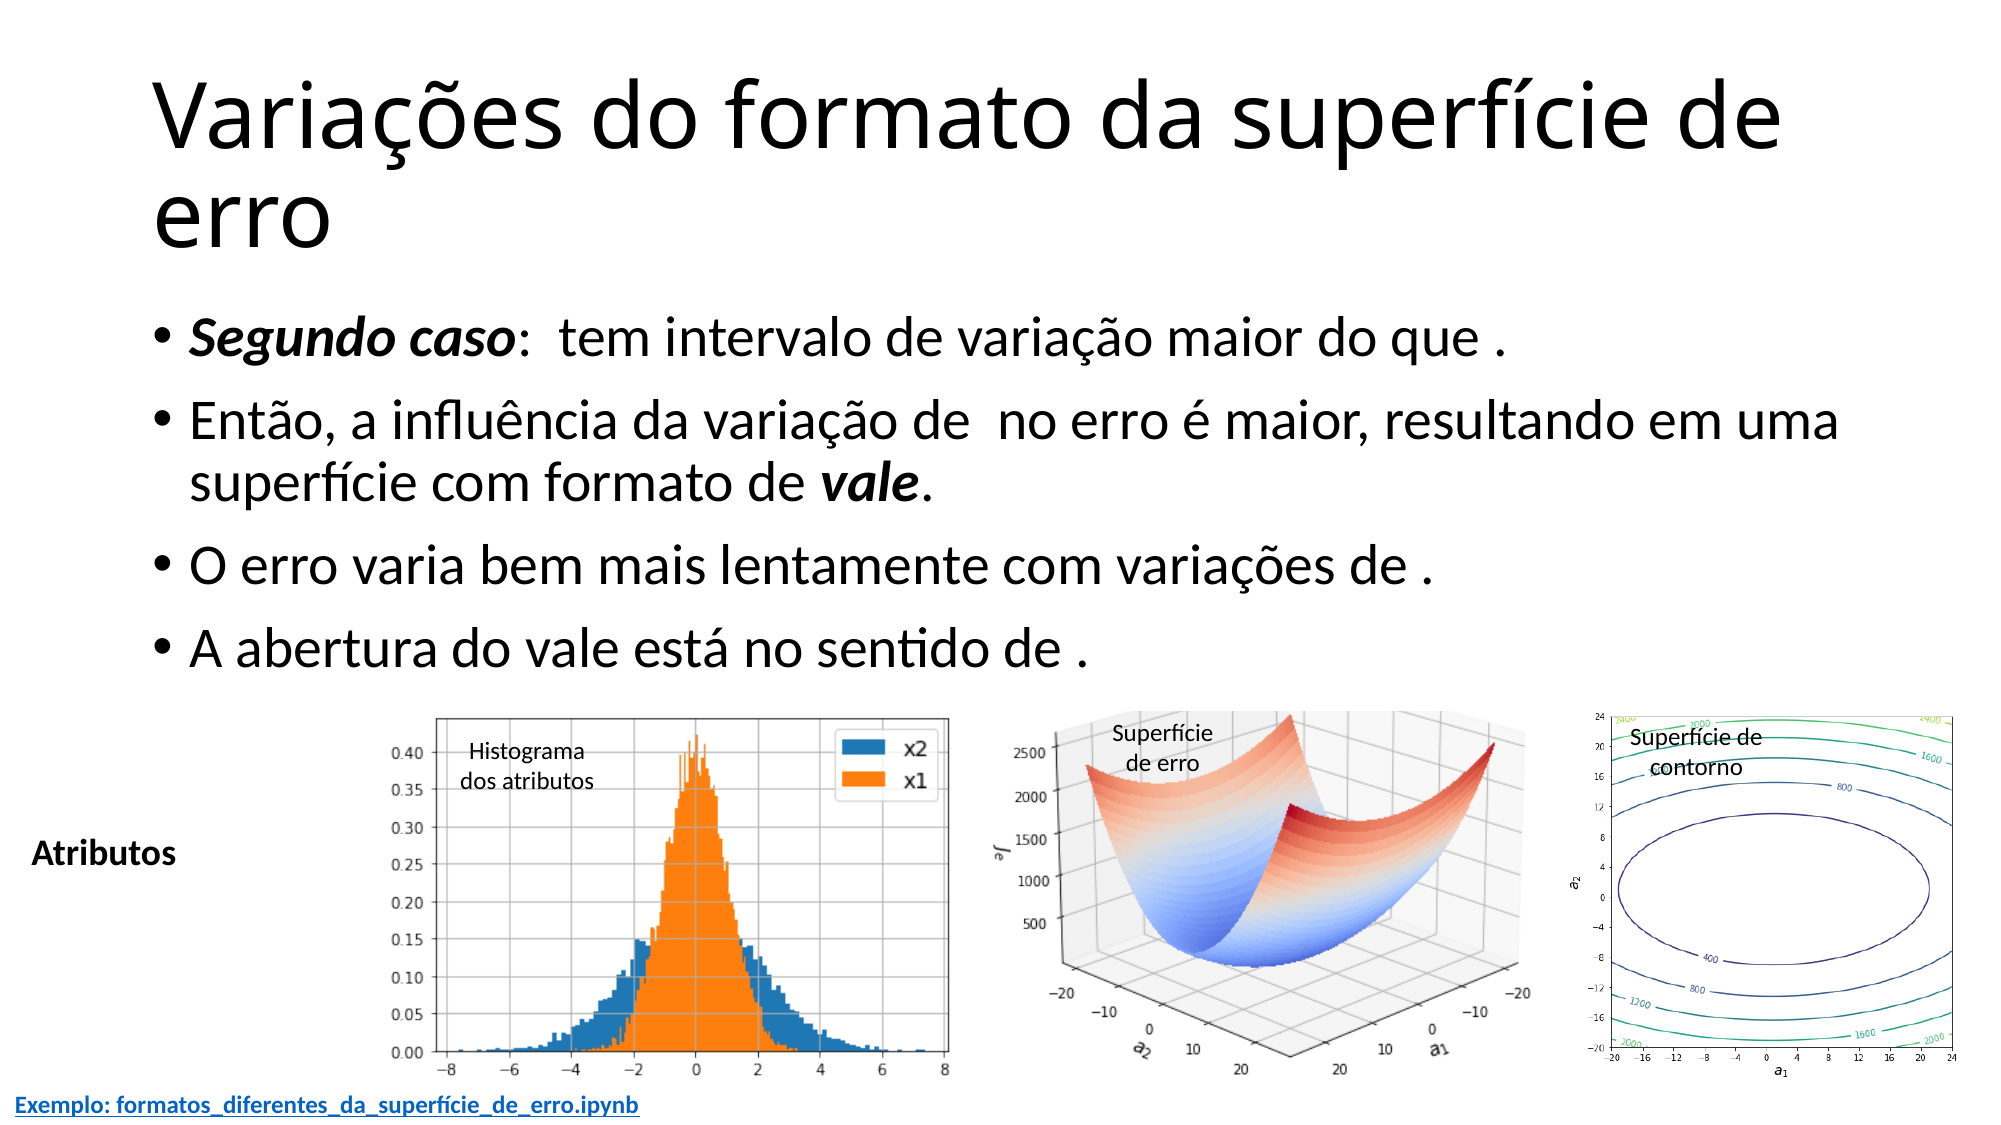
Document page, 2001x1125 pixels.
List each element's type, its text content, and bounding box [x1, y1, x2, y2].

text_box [387, 713, 955, 1080]
text_box Exemplo: formatos_diferentes_da_superfície_de_erro.ipynb [0, 1081, 662, 1125]
title Variações do formato da superfície de erro [137, 59, 1863, 278]
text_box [992, 709, 1532, 1078]
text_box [1568, 711, 1958, 1078]
